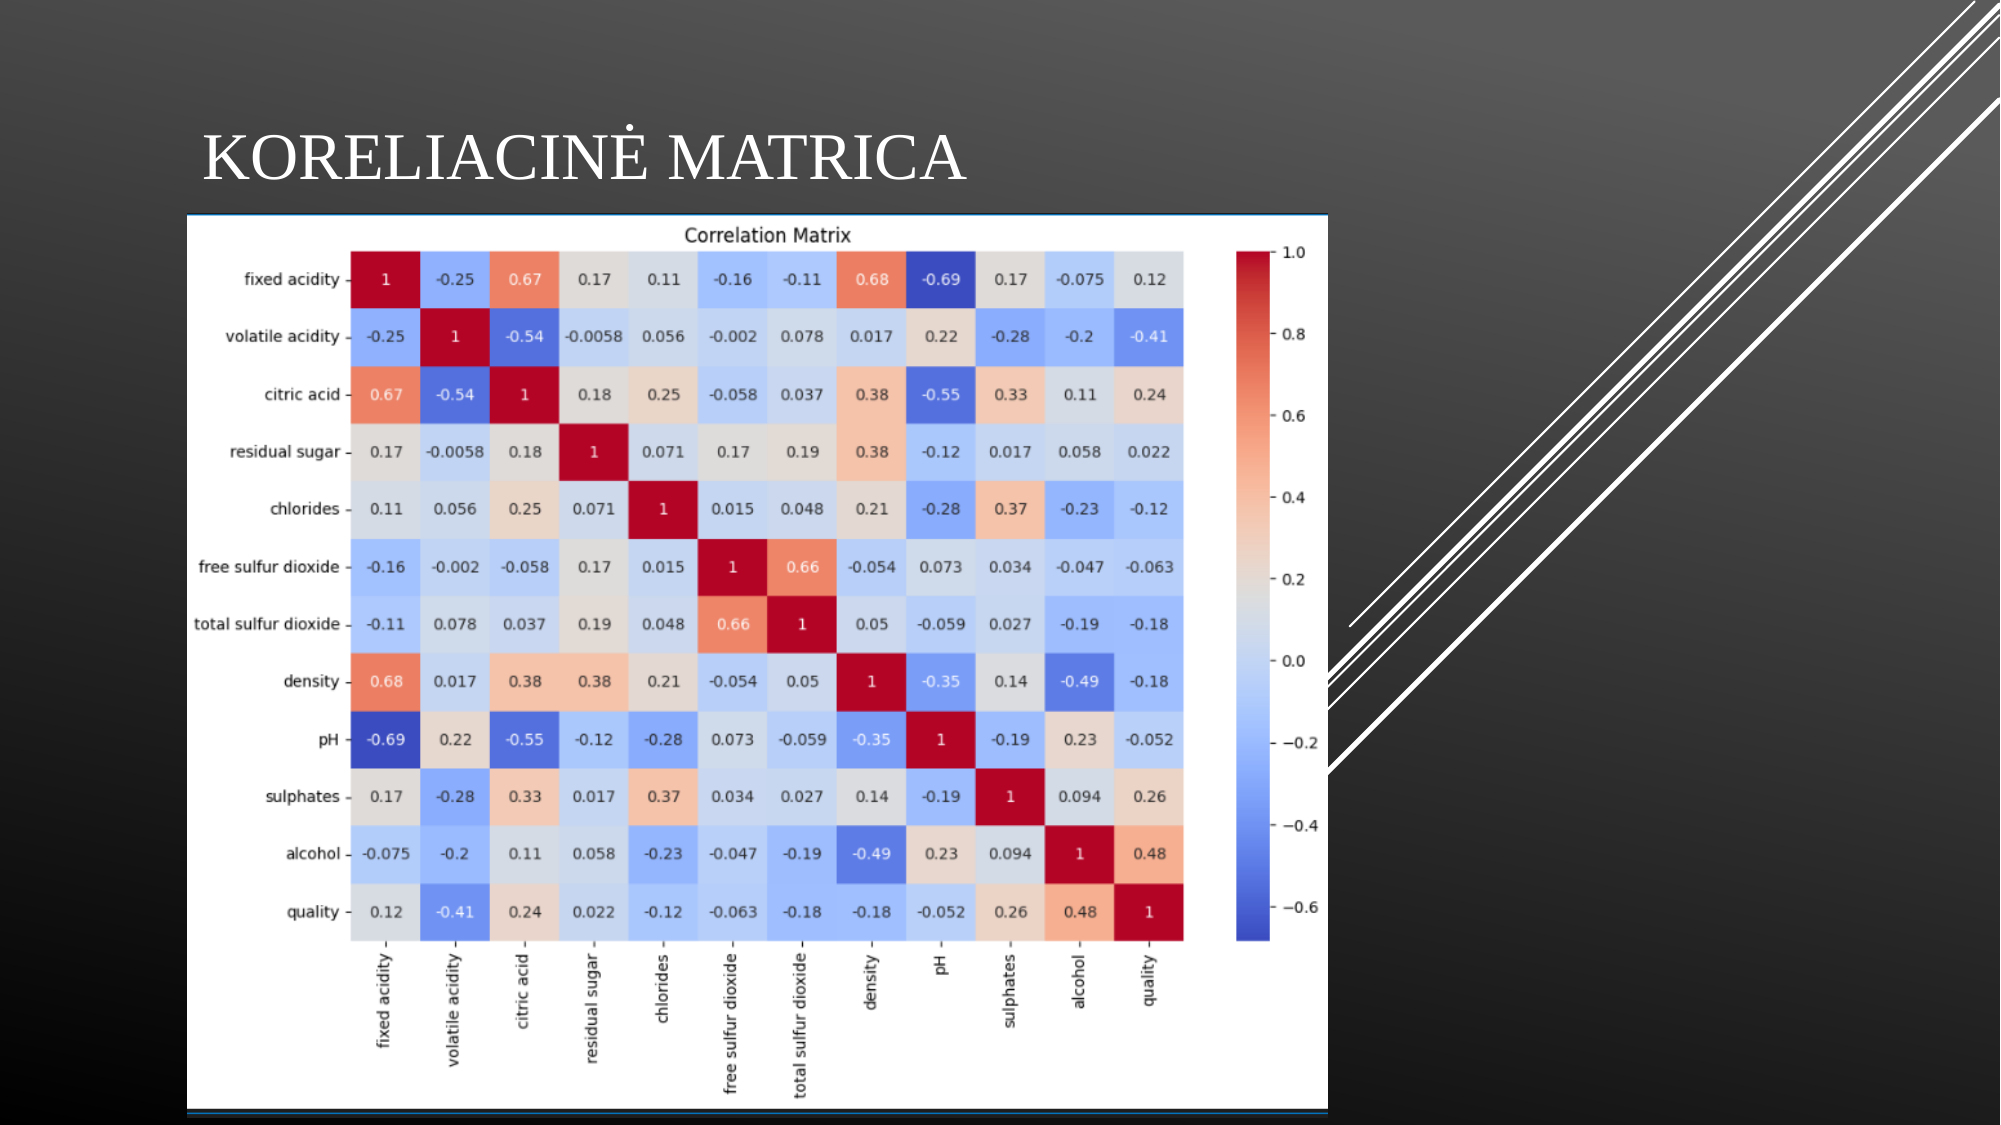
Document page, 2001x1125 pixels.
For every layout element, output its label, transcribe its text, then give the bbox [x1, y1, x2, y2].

picture [186, 213, 1328, 1119]
title Koreliacinė matrica [187, 34, 1286, 201]
